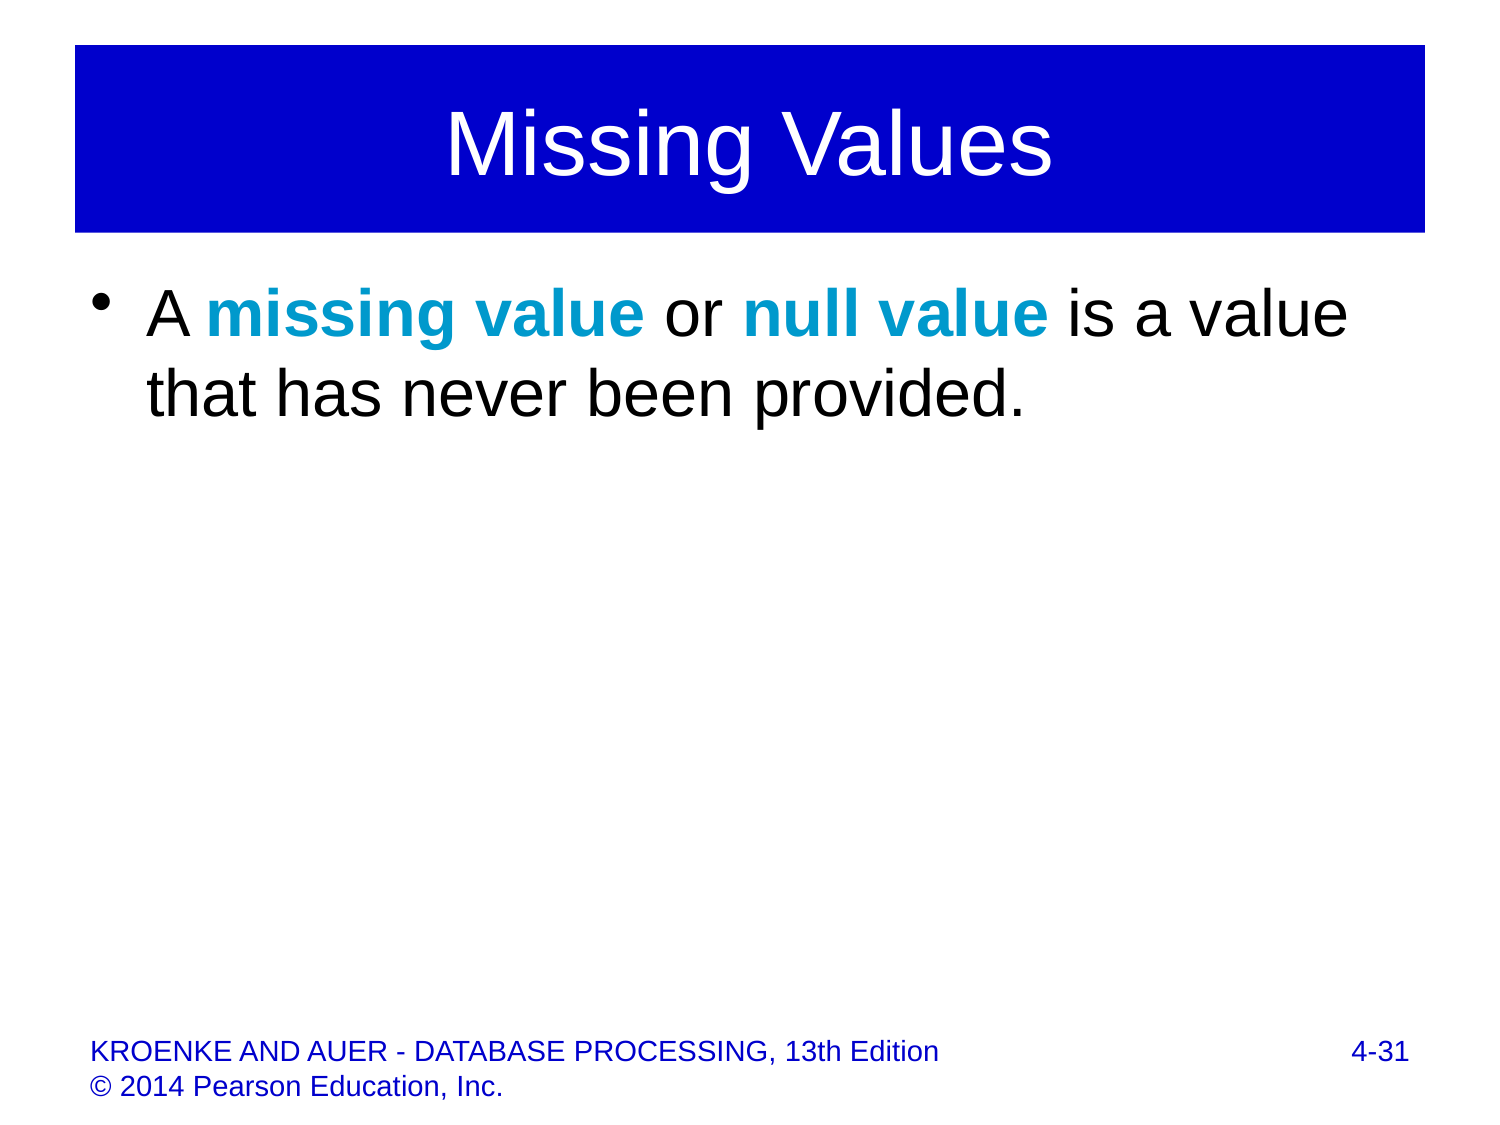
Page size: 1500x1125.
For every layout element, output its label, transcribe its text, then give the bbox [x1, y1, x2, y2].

list A missing value or null value is a value that has never been provided. [75, 262, 1425, 1005]
slide_number 4-31 [1074, 1024, 1426, 1103]
footer KROENKE AND AUER - DATABASE PROCESSING, 13th Edition © 2014 Pearson Education, Inc. [74, 1024, 976, 1104]
title Missing Values [75, 45, 1425, 233]
